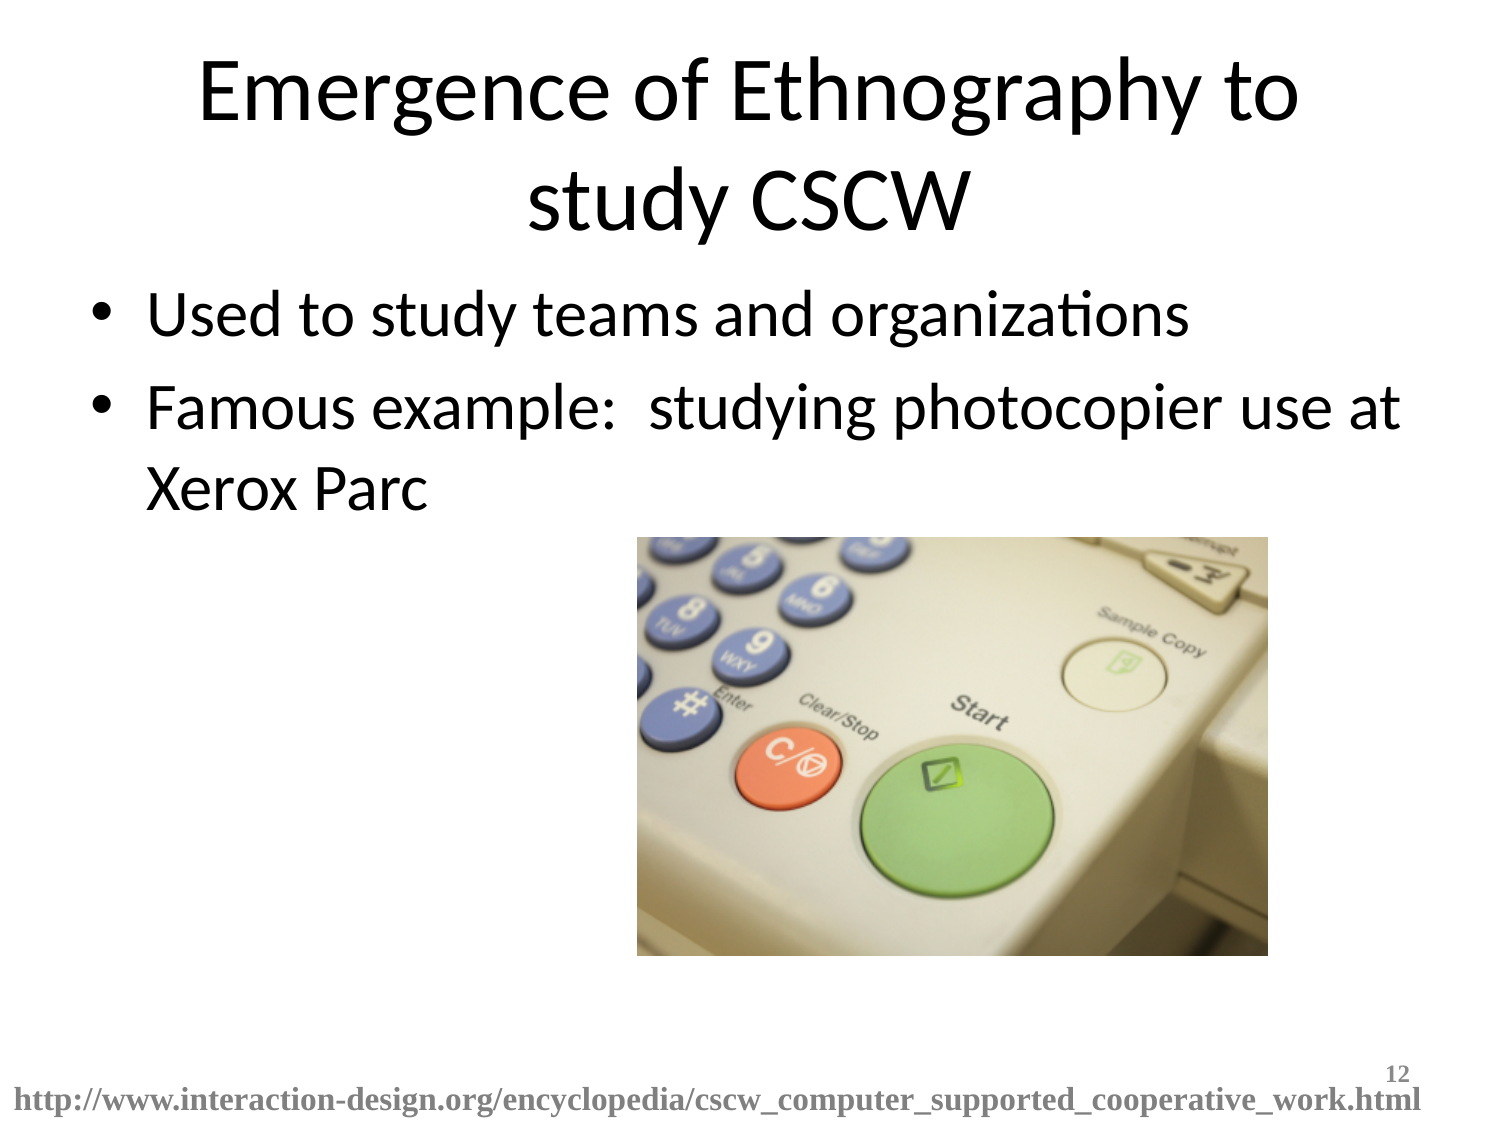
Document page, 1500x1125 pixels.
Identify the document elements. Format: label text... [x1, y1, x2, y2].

picture [637, 537, 1268, 956]
slide_number 12 [1074, 1042, 1425, 1069]
title Emergence of Ethnography to study CSCW [74, 44, 1426, 233]
list Used to study teams and organizations Famous example: studying photocopier use at Xerox Parc [74, 262, 1426, 1006]
text_box http://www.interaction-design.org/encyclopedia/cscw_computer_supported_cooperative_work.html [0, 1069, 1500, 1125]
